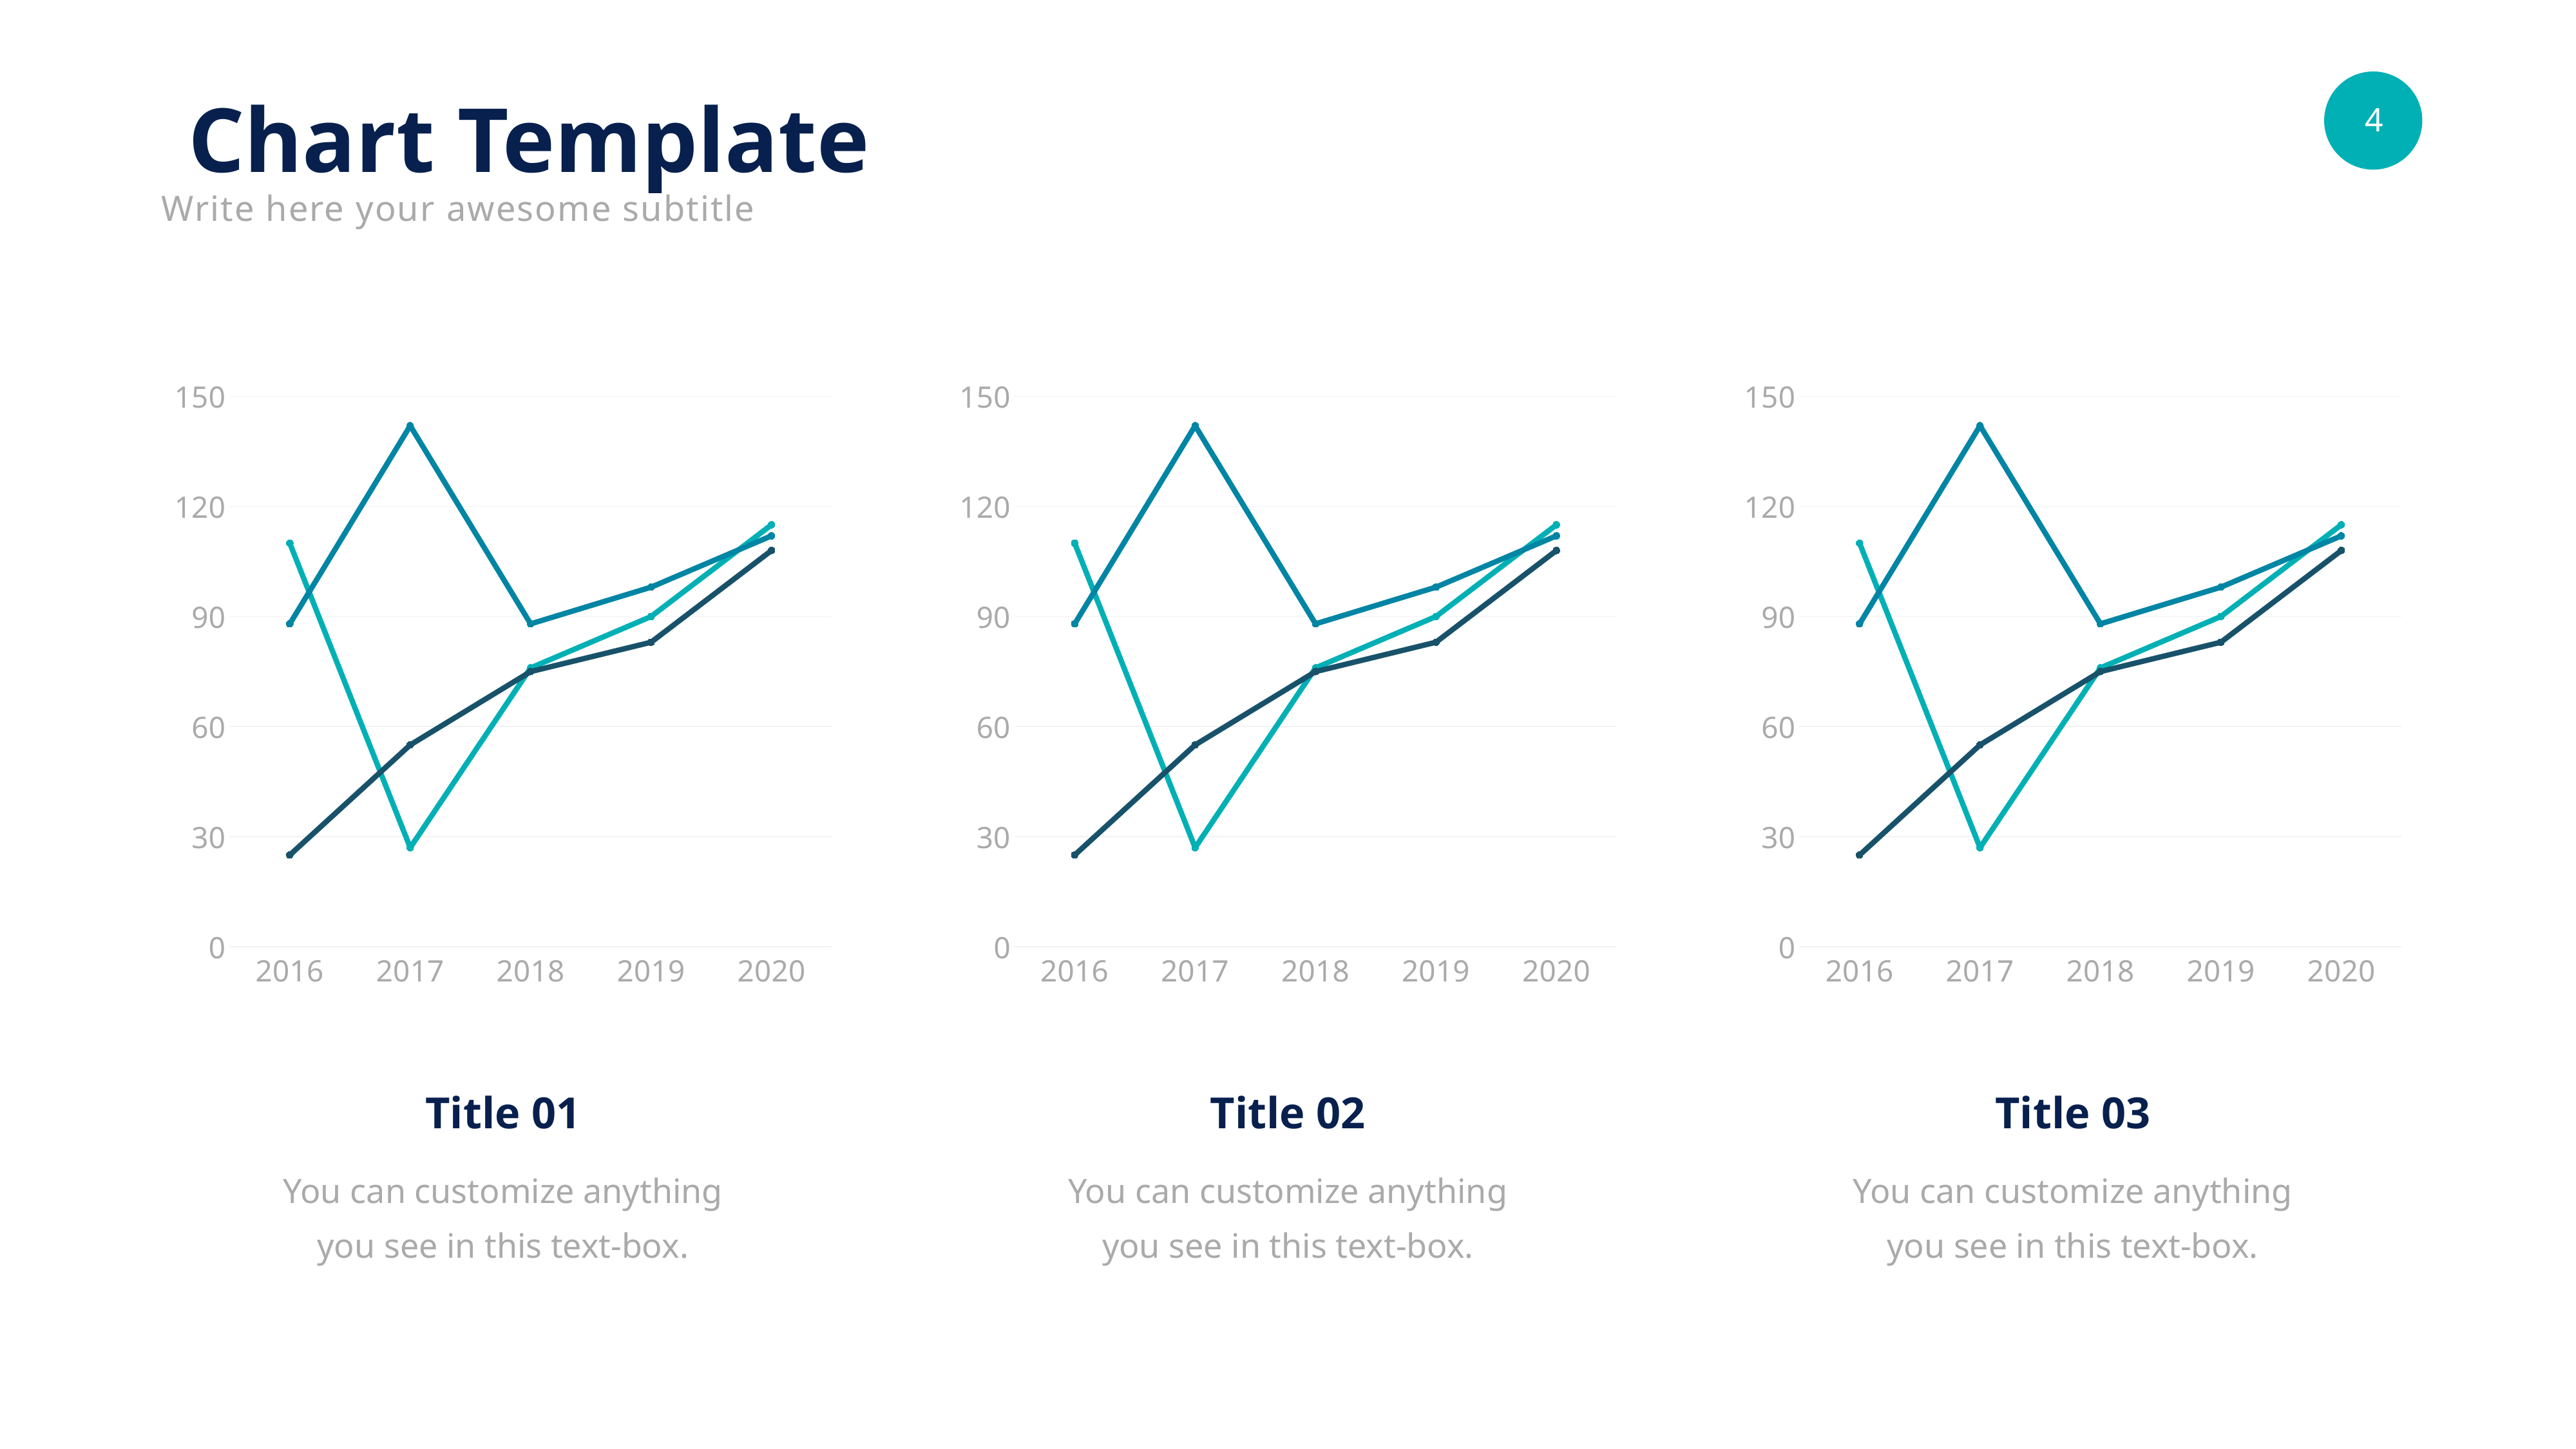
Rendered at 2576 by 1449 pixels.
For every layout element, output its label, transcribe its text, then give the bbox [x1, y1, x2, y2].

text_box Write here your awesome subtitle [151, 182, 765, 233]
text_box Chart Template [178, 51, 880, 195]
chart [160, 364, 846, 1003]
text_box Title 01 [415, 1081, 591, 1142]
chart [945, 364, 1630, 1003]
text_box Title 03 [1985, 1081, 2161, 1142]
chart [1730, 364, 2416, 1003]
text_box You can customize anything you see in this text-box. [271, 1150, 736, 1274]
text_box You can customize anything you see in this text-box. [1840, 1150, 2305, 1274]
text_box Title 02 [1200, 1081, 1376, 1142]
text_box You can customize anything you see in this text-box. [1055, 1150, 1521, 1274]
